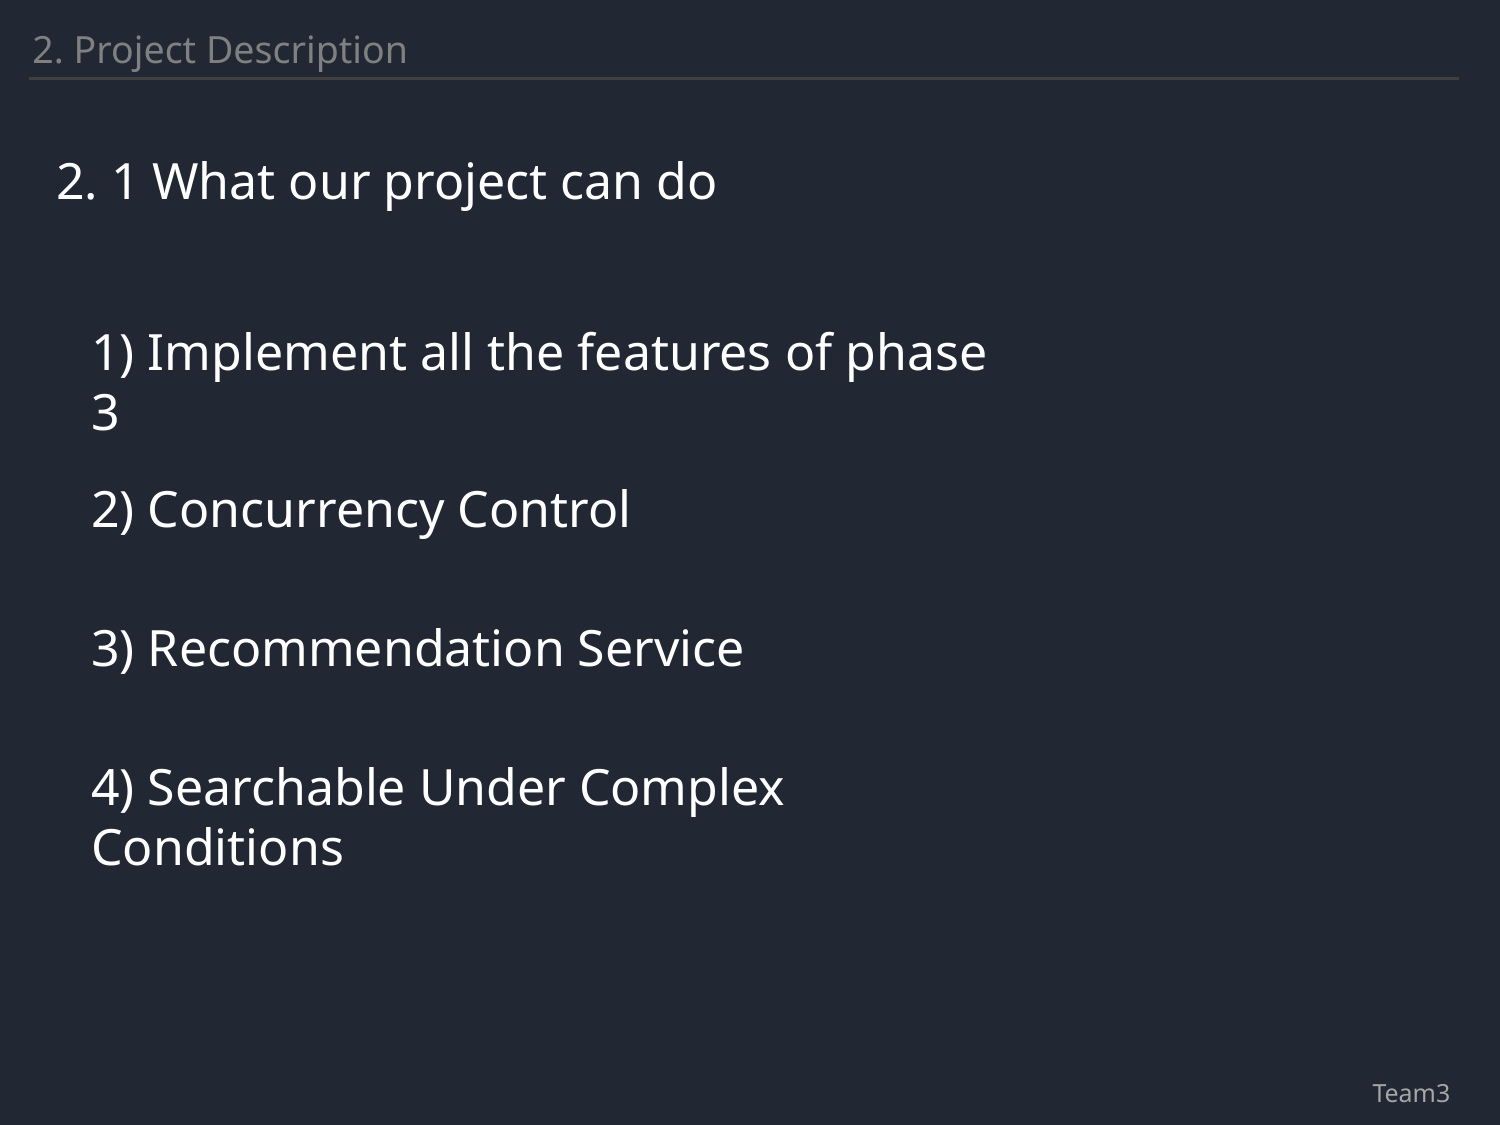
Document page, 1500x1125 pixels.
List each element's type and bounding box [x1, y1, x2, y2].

text_box [17, 18, 1459, 80]
picture [0, 0, 1500, 1125]
